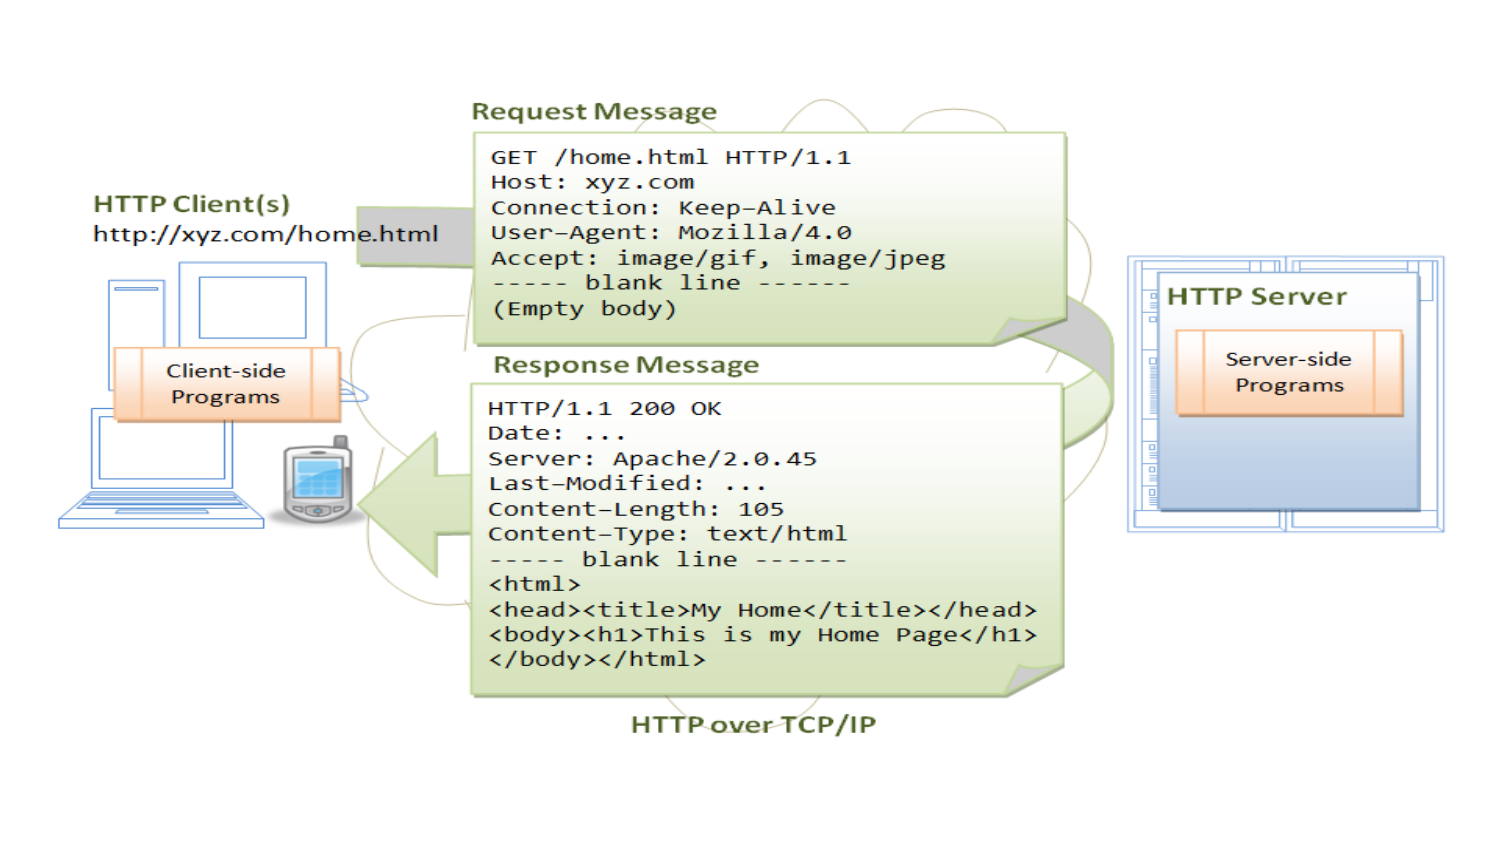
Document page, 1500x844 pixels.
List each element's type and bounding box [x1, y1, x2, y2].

picture [34, 89, 1466, 755]
